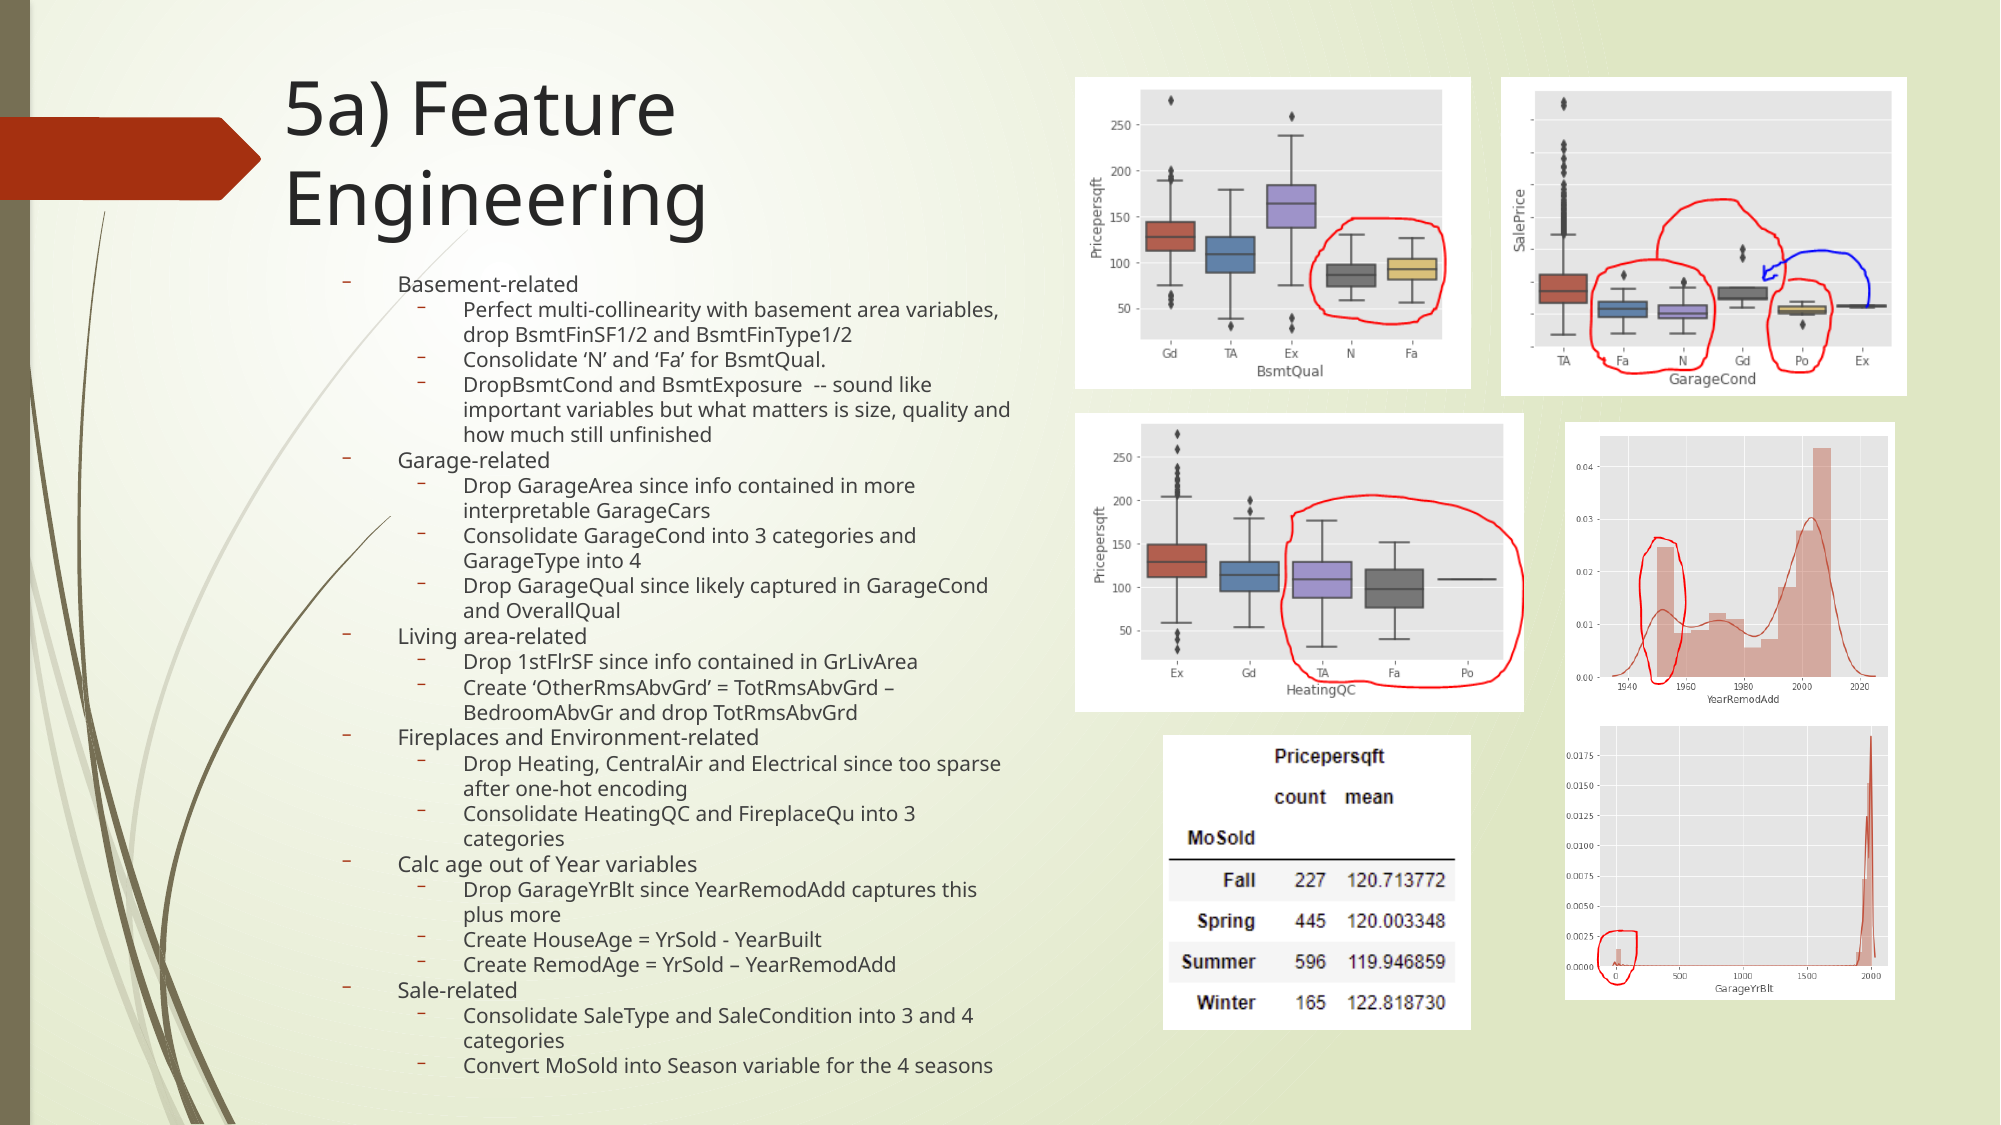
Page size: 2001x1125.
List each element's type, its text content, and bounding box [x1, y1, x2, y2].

title 5a) Feature Engineering [268, 53, 793, 264]
picture [1074, 77, 1471, 389]
picture [1074, 412, 1525, 712]
picture [1564, 422, 1896, 1001]
list Basement-related Perfect multi-collinearity with basement area variables, drop BsmtFinSF1/2 and BsmtFinType1/2 Consolidate ‘N’ and ‘Fa’ for BsmtQual. DropBsmtCond and BsmtExposure -- sound like important variables but what matters is size, quality and how much still unfinished Garage-related Drop GarageArea since info contained in more interpretable GarageCars Consolidate GarageCond into 3 categories and GarageType into 4 Drop GarageQual since likely captured in GarageCond and OverallQual Living area-related Drop 1stFlrSF since info contained in GrLivArea Create ‘OtherRmsAbvGrd’ = TotRmsAbvGrd – BedroomAbvGr and drop TotRmsAbvGrd Fireplaces and Environment-related Drop Heating, CentralAir and Electrical since too sparse after one-hot encoding Consolidate HeatingQC and FireplaceQu into 3 categories Calc age out of Year variables Drop GarageYrBlt since YearRemodAdd captures this plus more Create HouseAge = YrSold - YearBuilt Create RemodAge = YrSold – YearRemodAdd Sale-related Consolidate SaleType and SaleCondition into 3 and 4 categories Convert MoSold into Season variable for the 4 seasons [326, 263, 1034, 883]
picture [1163, 735, 1471, 1030]
picture [1501, 77, 1907, 396]
